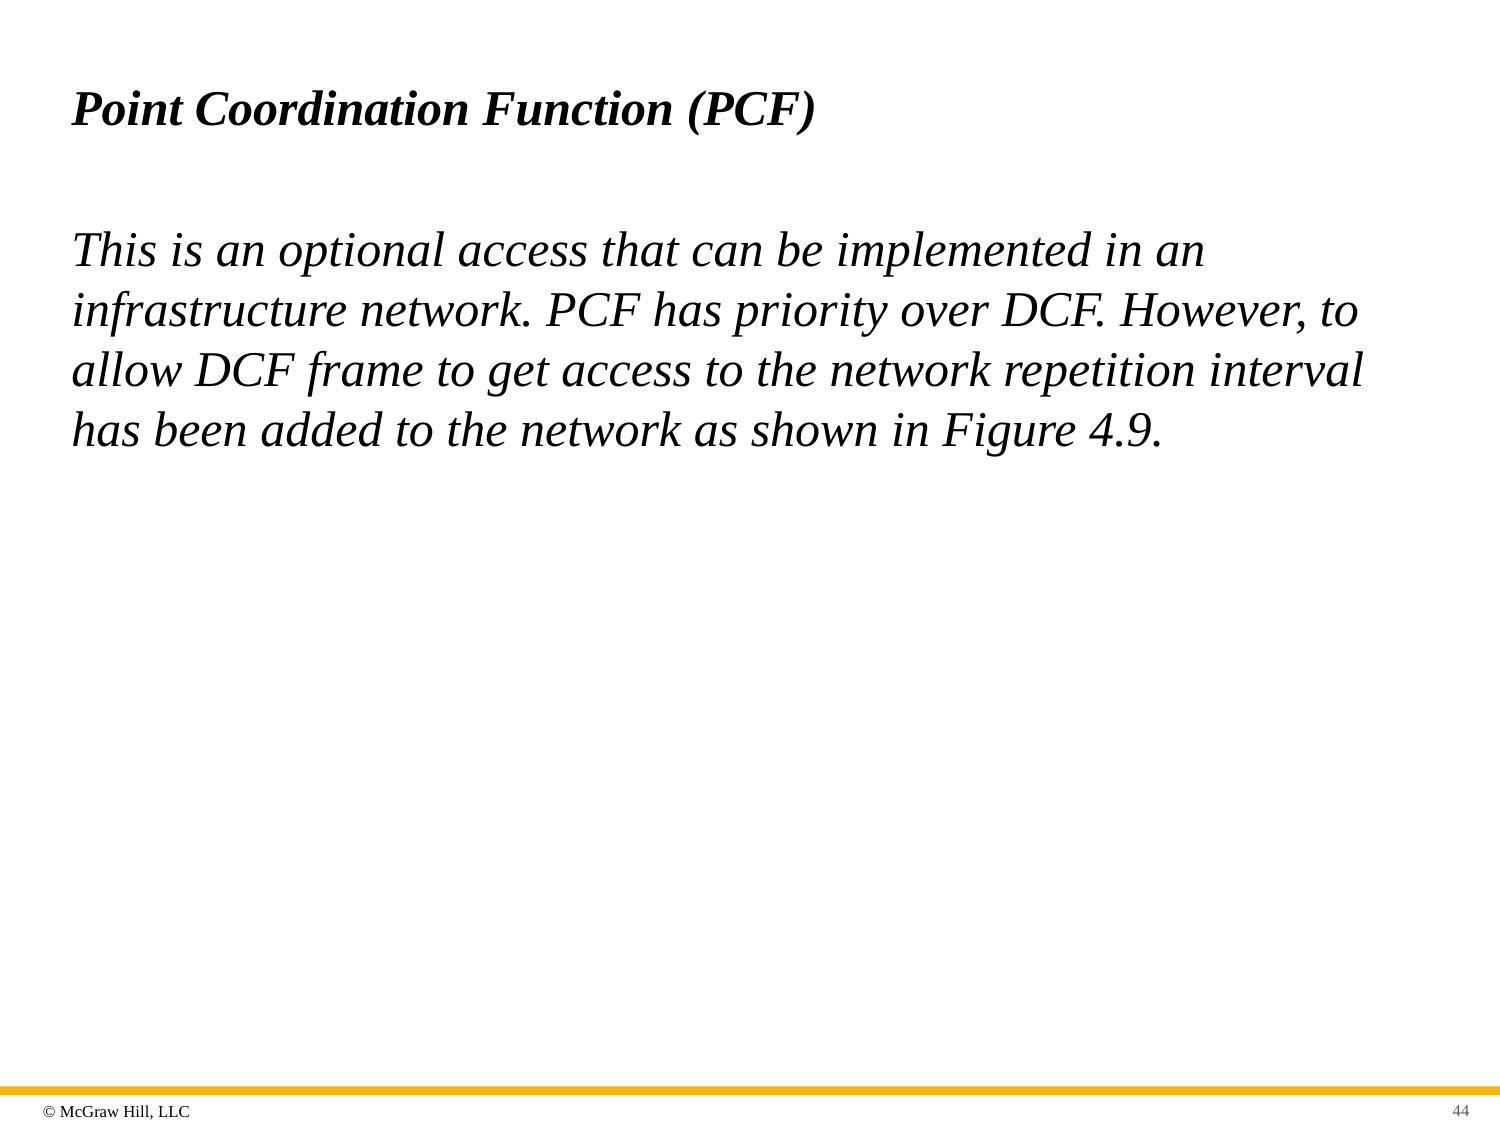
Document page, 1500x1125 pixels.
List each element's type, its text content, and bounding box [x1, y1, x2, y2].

title Point Coordination Function (PCF) [56, 50, 1444, 162]
list This is an optional access that can be implemented in an infrastructure network. PCF has priority over DCF. However, to allow DCF frame to get access to the network repetition interval has been added to the network as shown in Figure 4.9. [56, 209, 1444, 1026]
slide_number 44 [1418, 1096, 1477, 1123]
